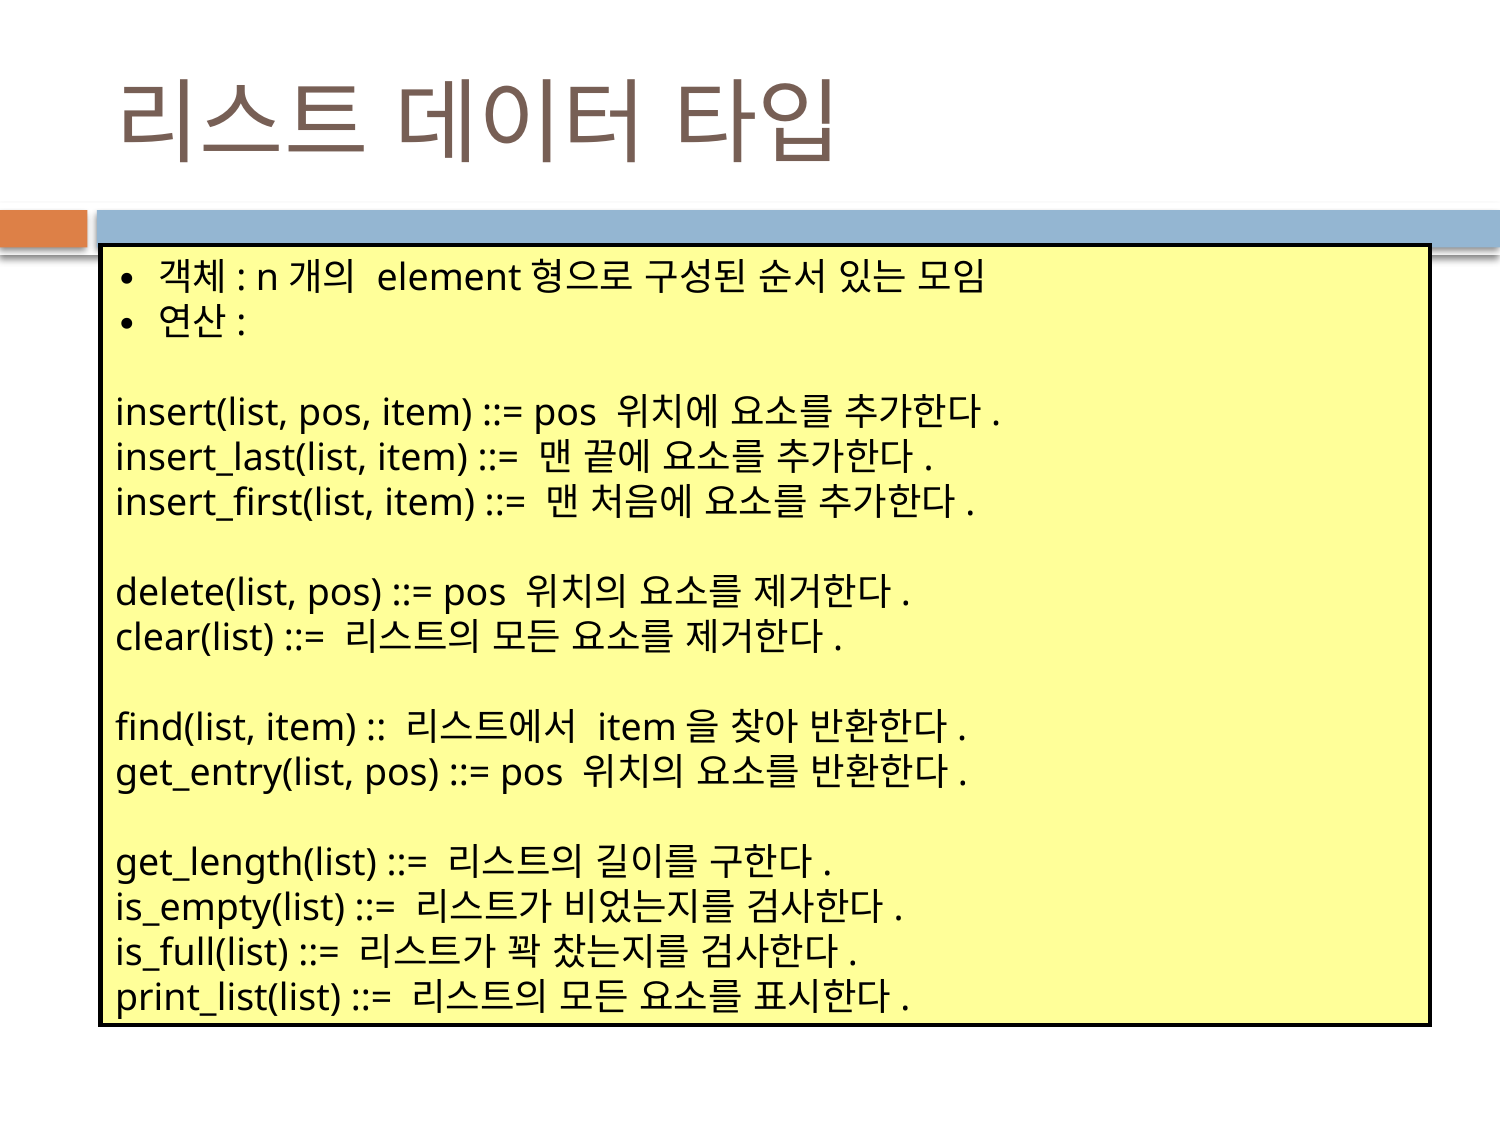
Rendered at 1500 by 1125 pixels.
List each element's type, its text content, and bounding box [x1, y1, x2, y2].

title 리스트 데이터 타입 [100, 37, 1438, 200]
list ∙ 객체: n개의 element형으로 구성된 순서 있는 모임 ∙ 연산: insert(list, pos, item) ::= pos 위치에 요소를 추가한다. insert_last(list, item) ::= 맨 끝에 요소를 추가한다. insert_first(list, item) ::= 맨 처음에 요소를 추가한다. delete(list, pos) ::= pos 위치의 요소를 제거한다. clear(list) ::= 리스트의 모든 요소를 제거한다. find(list, item) :: 리스트에서 item을 찾아 반환한다. get_entry(list, pos) ::= pos 위치의 요소를 반환한다. get_length(list) ::= 리스트의 길이를 구한다. is_empty(list) ::= 리스트가 비었는지를 검사한다. is_full(list) ::= 리스트가 꽉 찼는지를 검사한다. print_list(list) ::= 리스트의 모든 요소를 표시한다. [100, 245, 1430, 1025]
